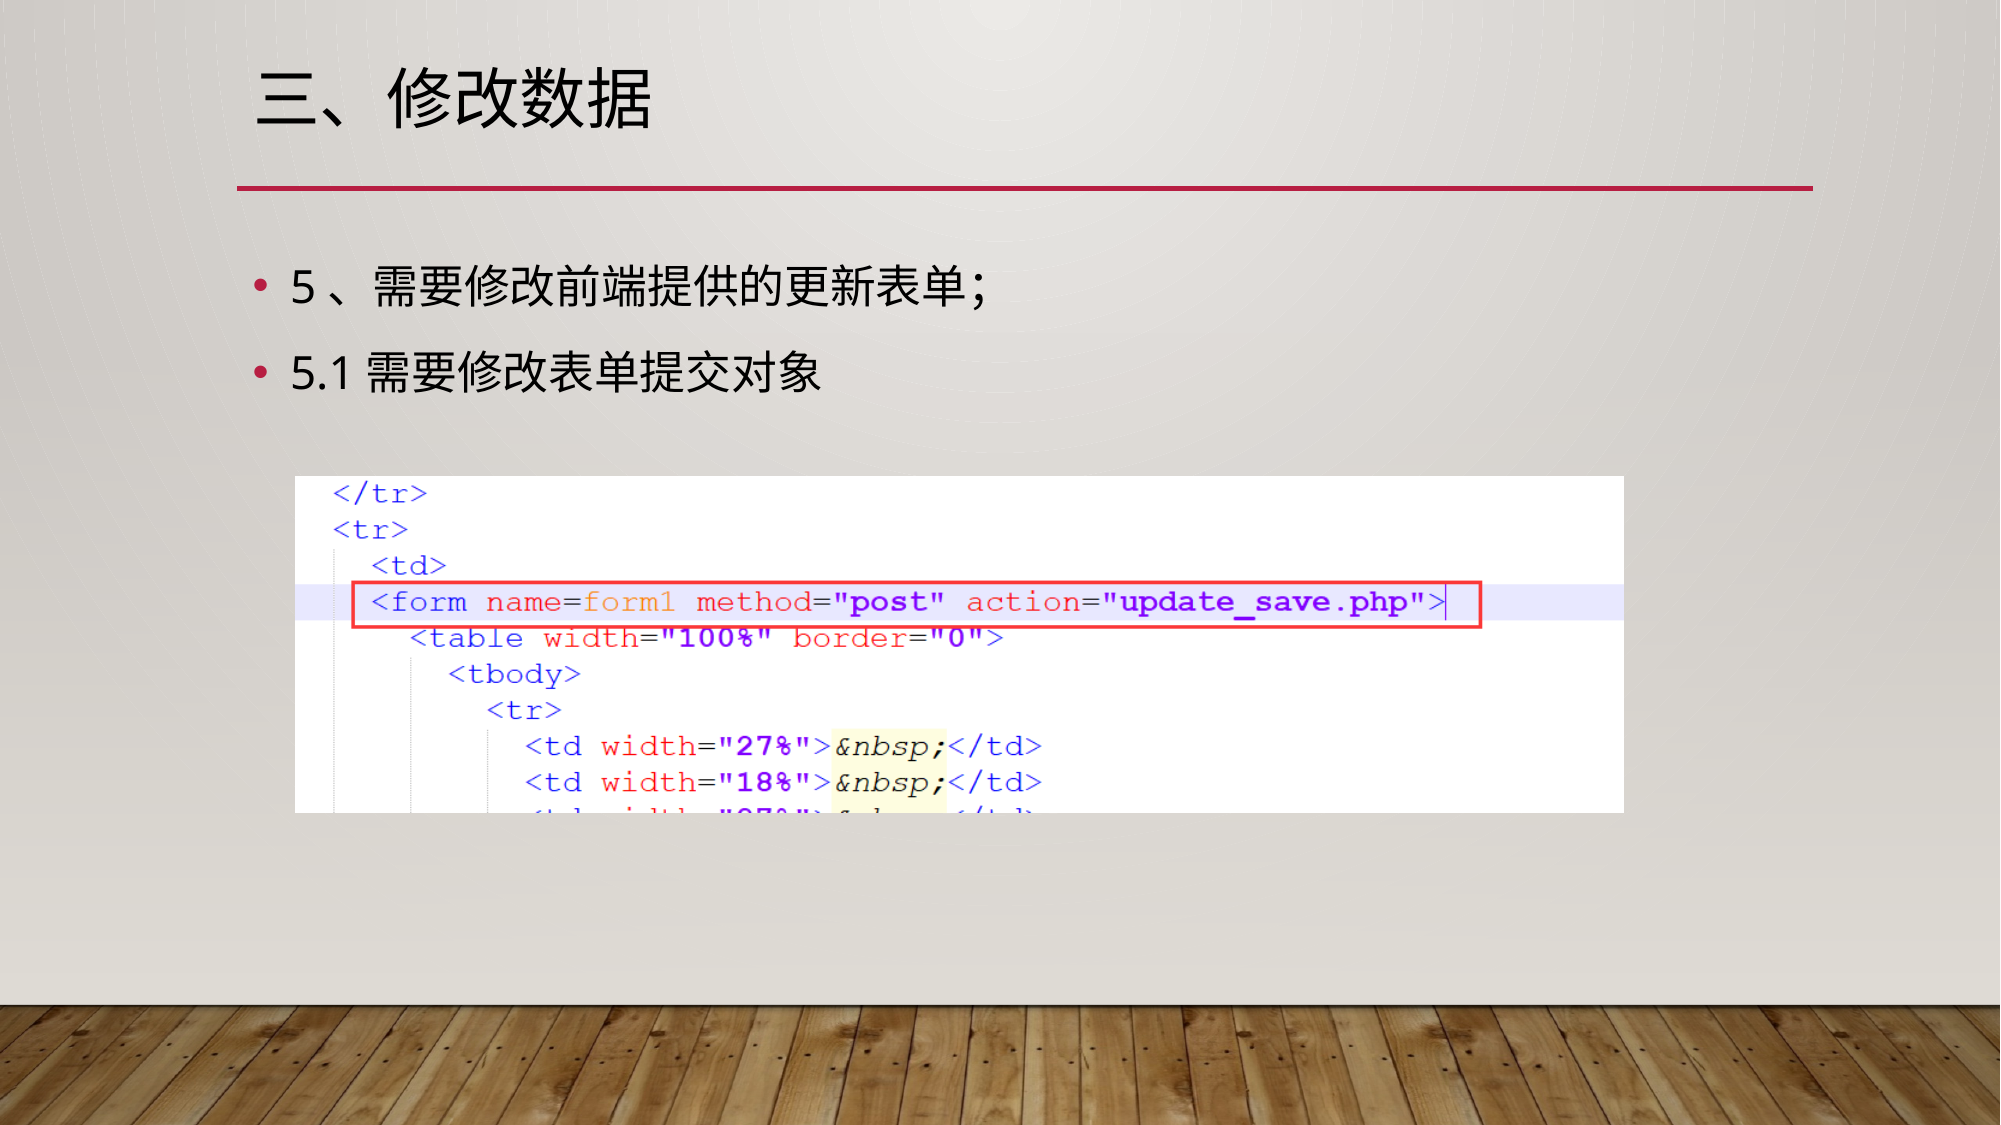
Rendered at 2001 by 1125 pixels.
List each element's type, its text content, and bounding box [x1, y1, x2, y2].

list 5、需要修改前端提供的更新表单； 5.1需要修改表单提交对象 [237, 238, 1813, 931]
picture [0, 1005, 2000, 1125]
title 三、修改数据 [238, 58, 1814, 231]
picture [294, 476, 1624, 814]
